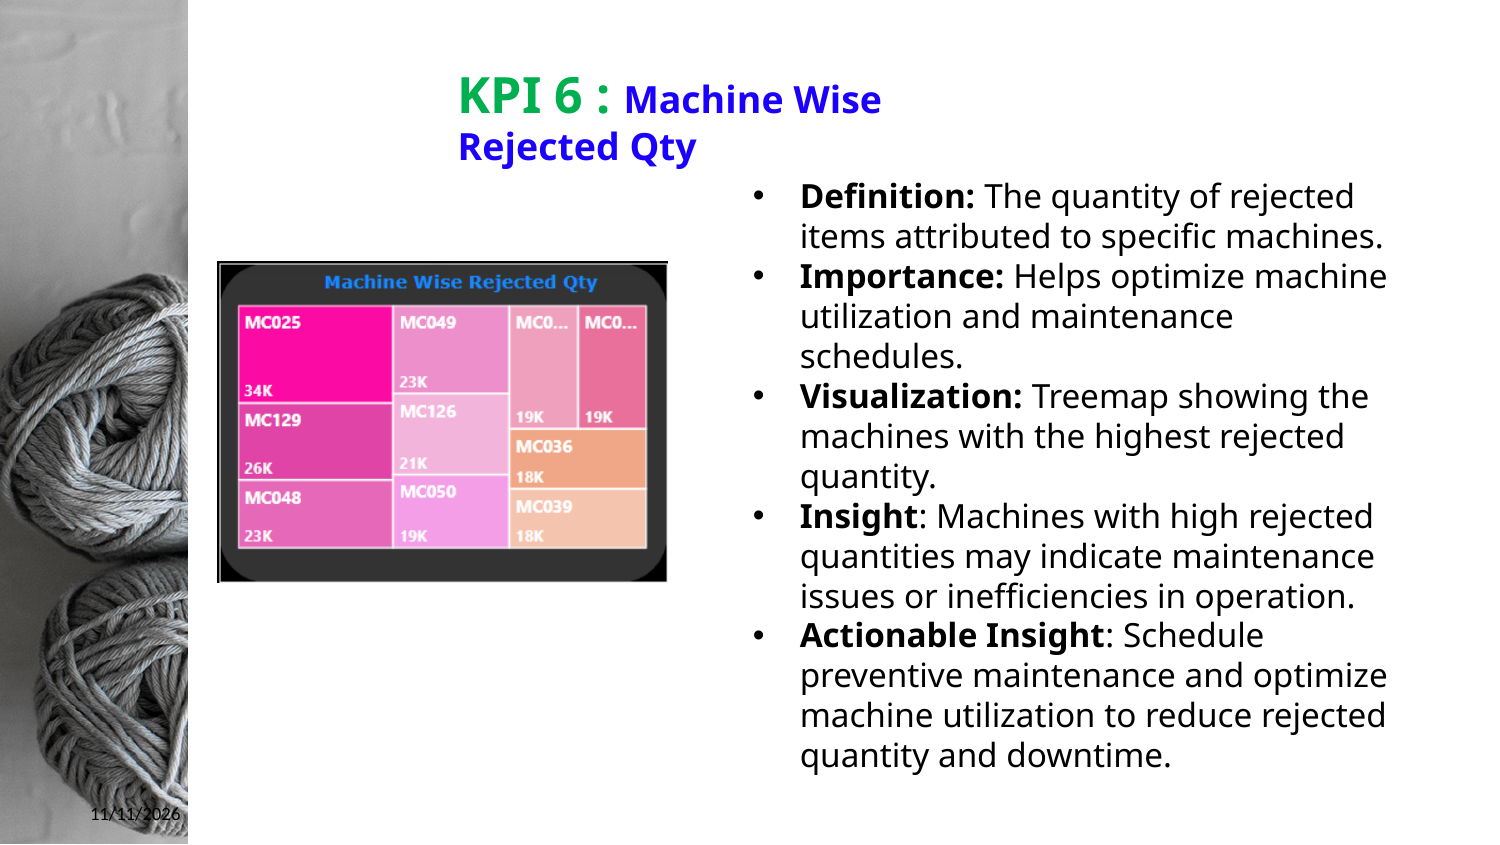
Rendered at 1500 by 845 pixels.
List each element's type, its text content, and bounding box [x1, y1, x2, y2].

picture [0, 0, 1500, 844]
text_box KPI 6 : Machine Wise Rejected Qty [442, 55, 1058, 221]
text_box Definition: The quantity of rejected items attributed to specific machines. Importance: Helps optimize machine utilization and maintenance schedules. Visualization: Treemap showing the machines with the highest rejected quantity. Insight: Machines with high rejected quantities may indicate maintenance issues or inefficiencies in operation. Actionable Insight: Schedule preventive maintenance and optimize machine utilization to reduce rejected quantity and downtime. [738, 168, 1412, 822]
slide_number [75, 794, 425, 828]
